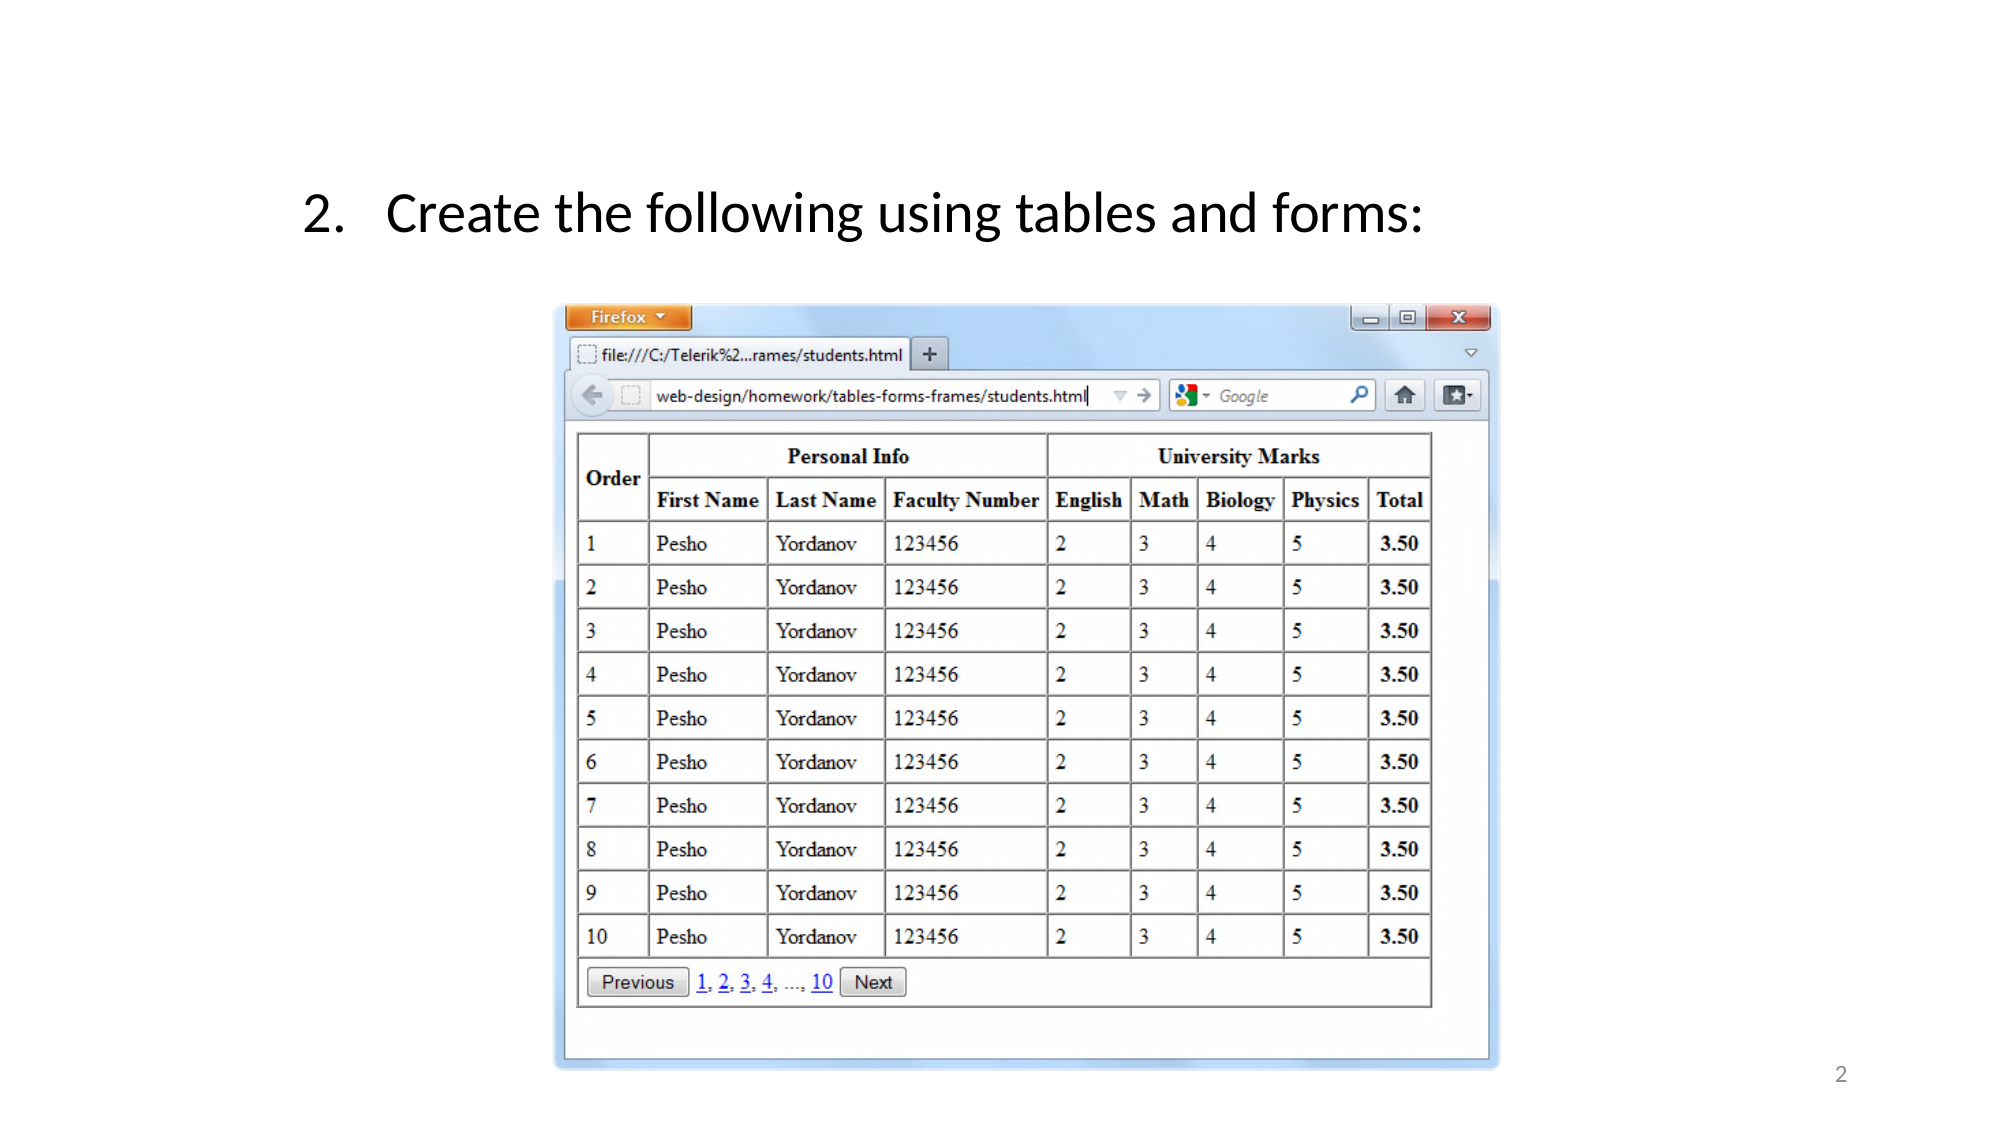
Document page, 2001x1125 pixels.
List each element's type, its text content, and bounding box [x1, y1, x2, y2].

picture [545, 297, 1513, 1079]
list Create the following using tables and forms: [287, 174, 1700, 313]
slide_number 2 [1412, 1042, 1863, 1103]
